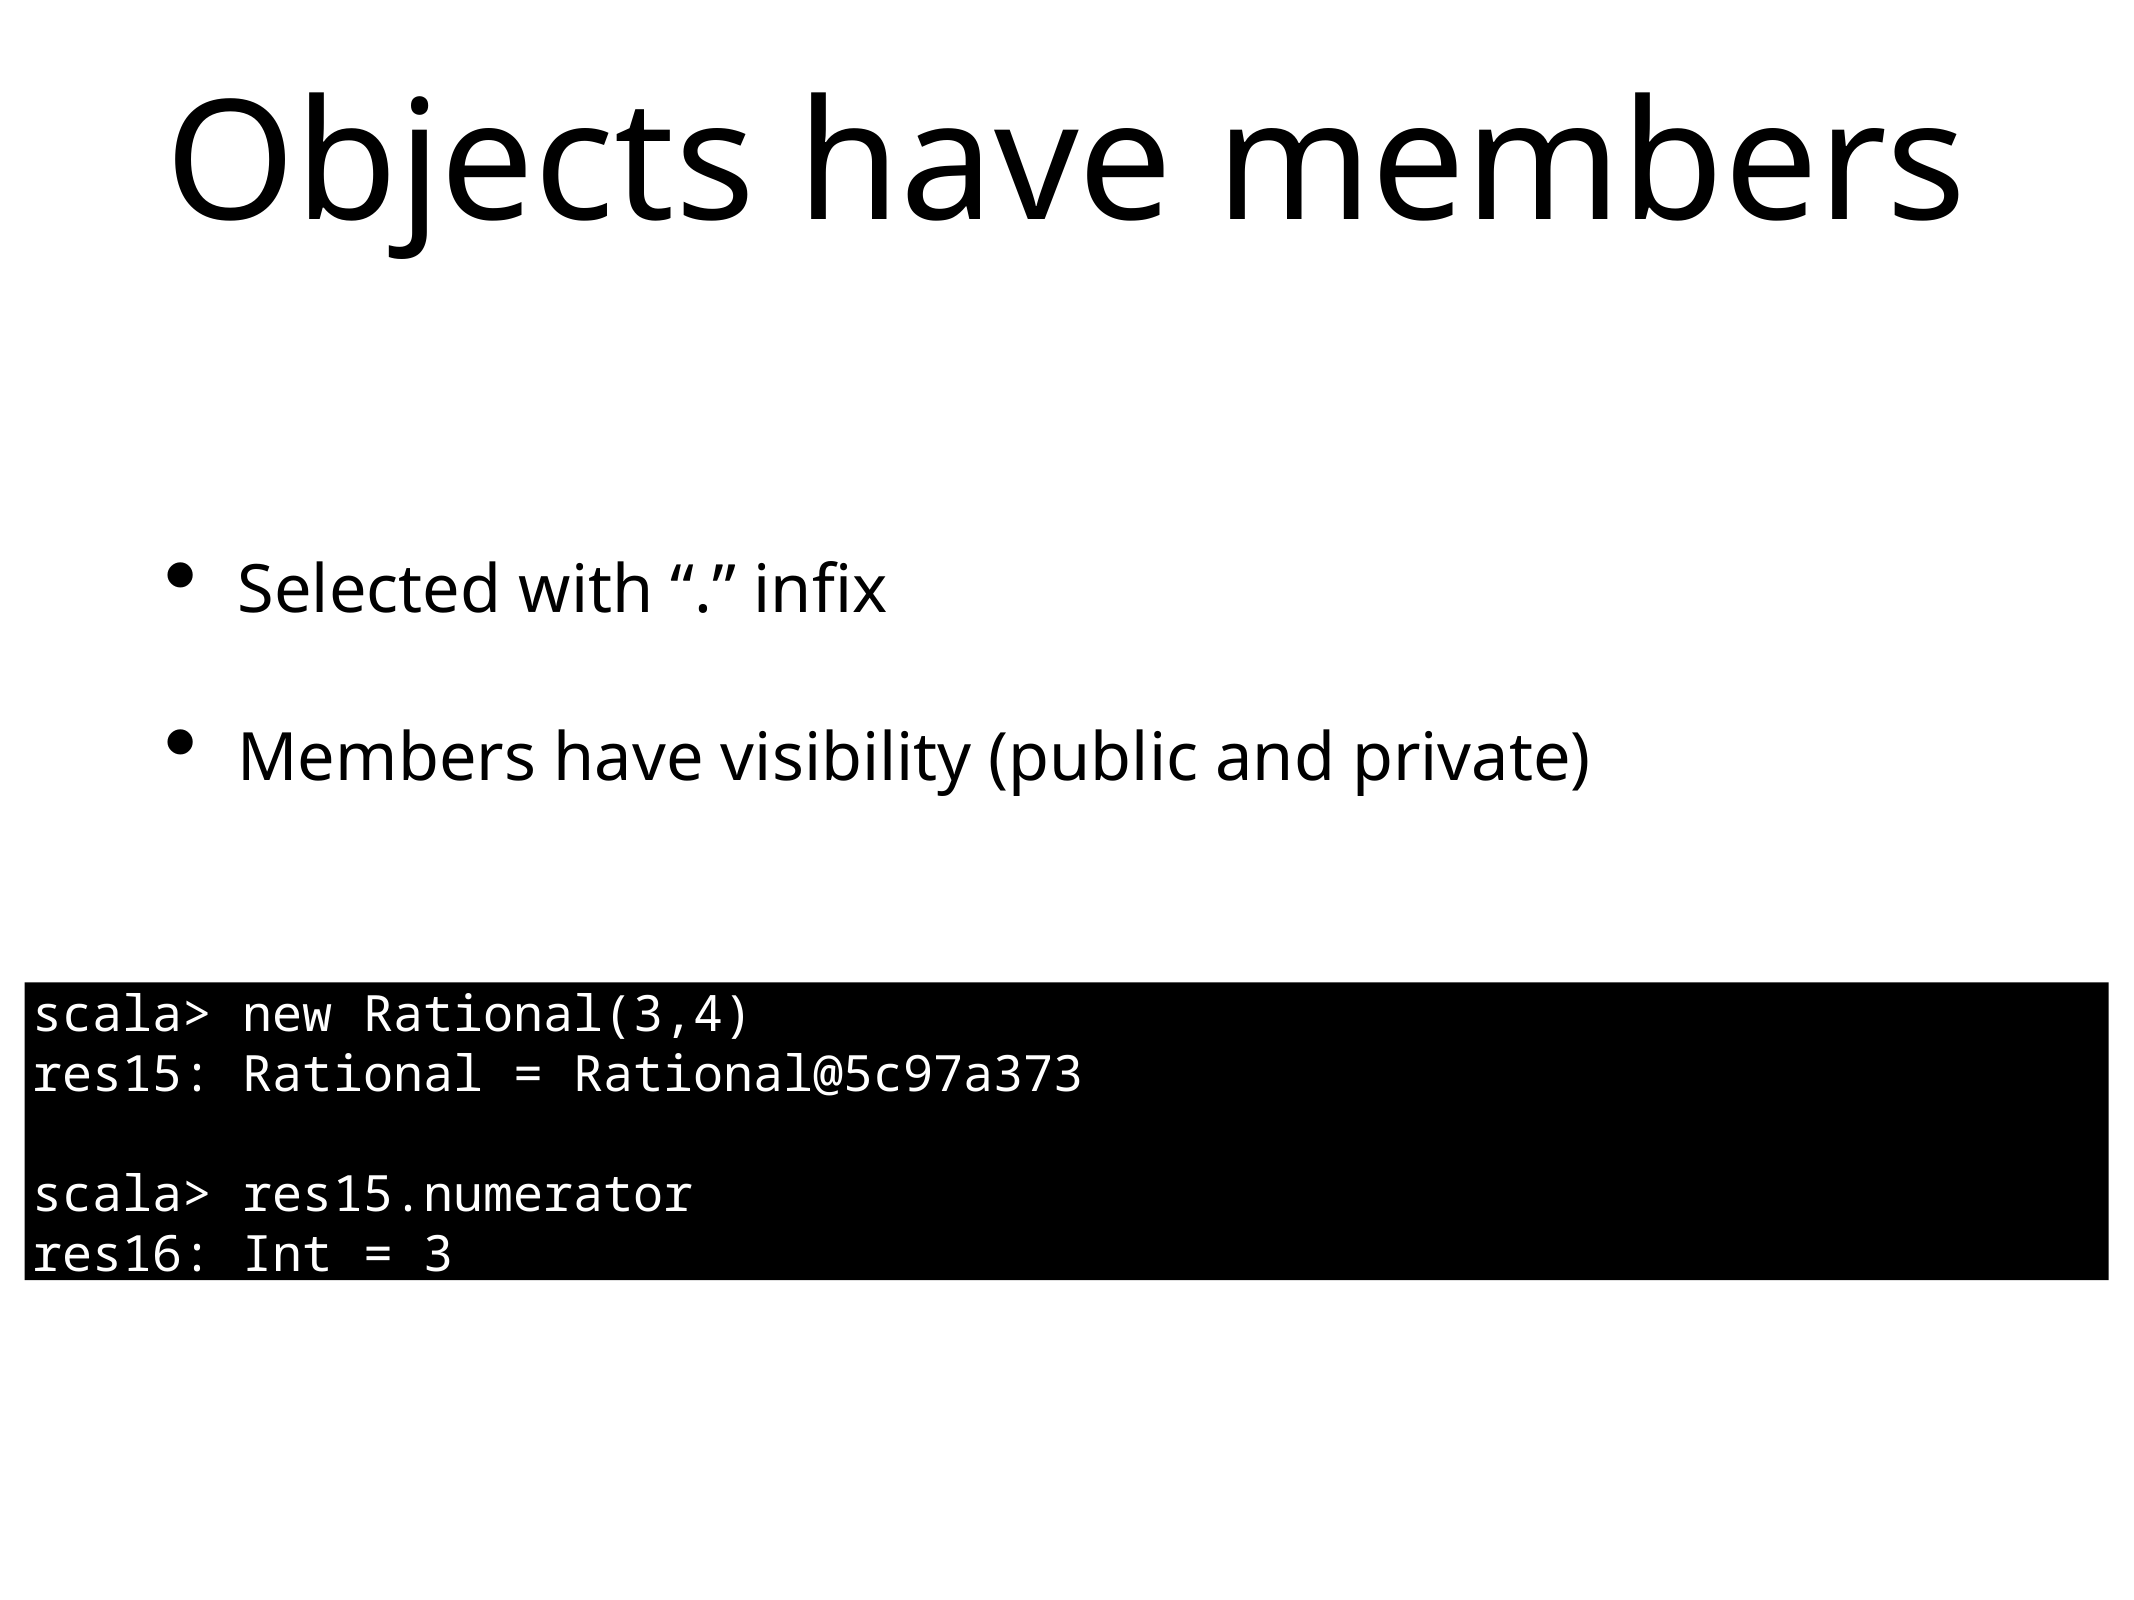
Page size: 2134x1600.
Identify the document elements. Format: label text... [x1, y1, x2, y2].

list scala> new Rational(3,4) res15: Rational = Rational@5c97a373 scala> res15.numerator res16: Int = 3 [24, 981, 2110, 1281]
title Objects have members [155, 41, 1978, 266]
list Selected with “.” infix Members have visibility (public and private) [155, 424, 2047, 916]
